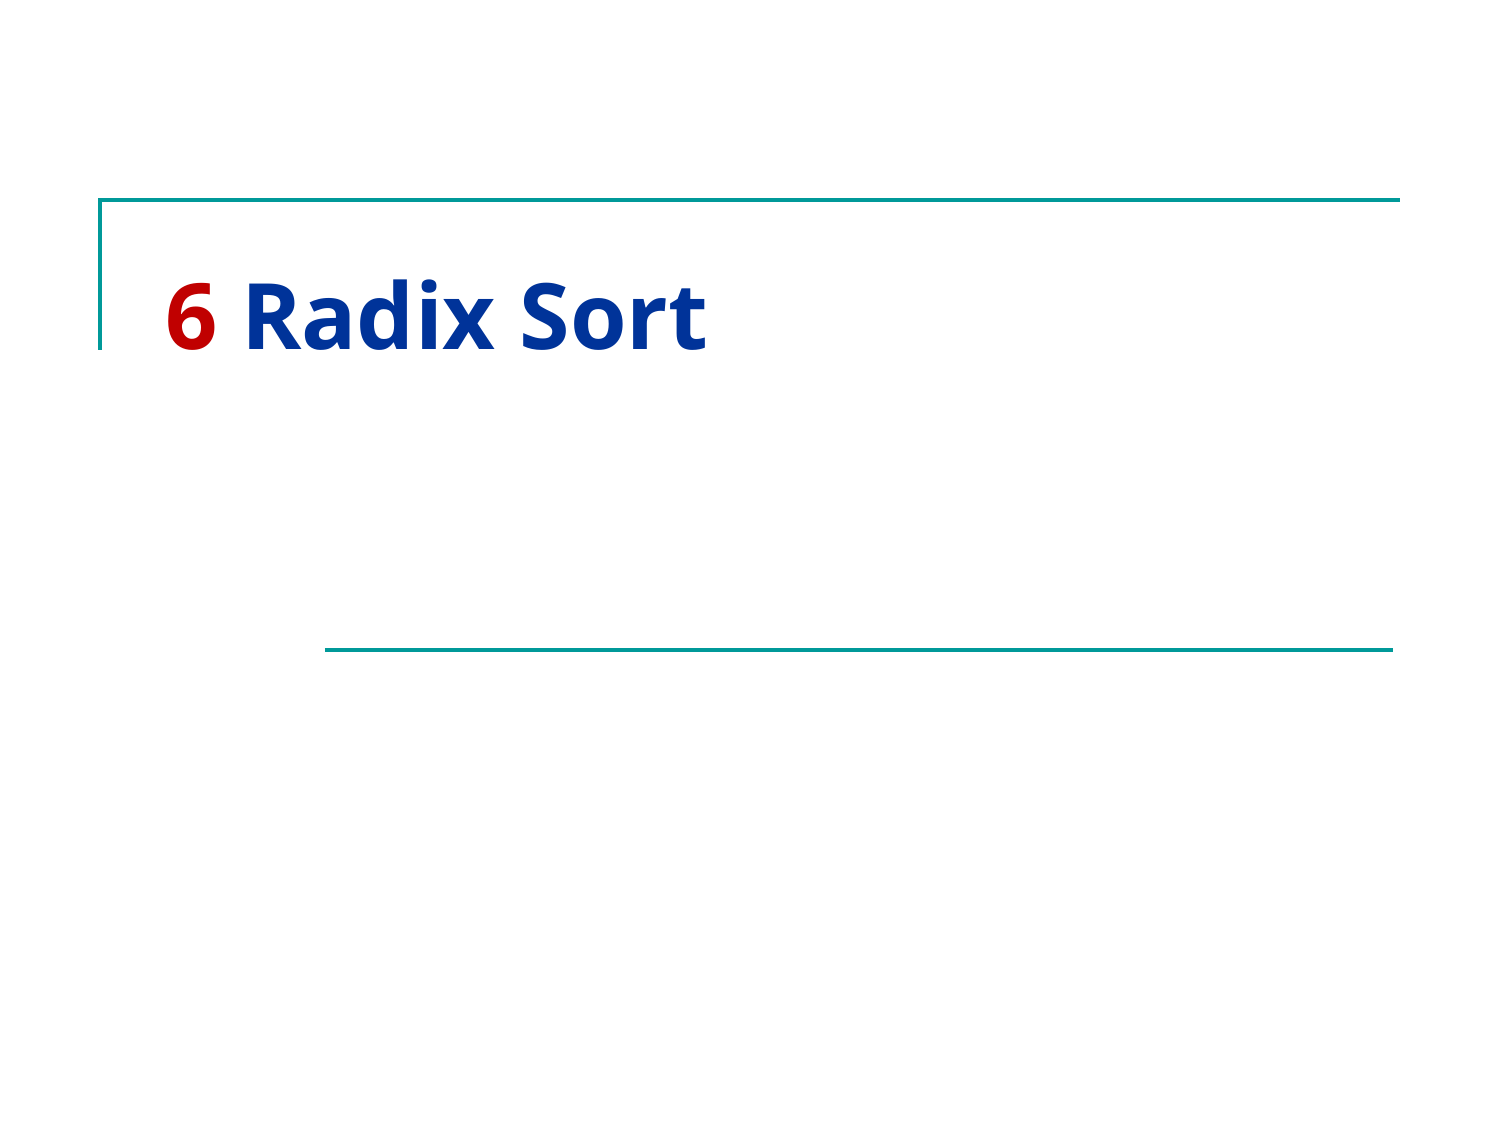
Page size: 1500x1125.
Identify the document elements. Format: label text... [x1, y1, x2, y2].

title 6 Radix Sort [150, 249, 1438, 538]
